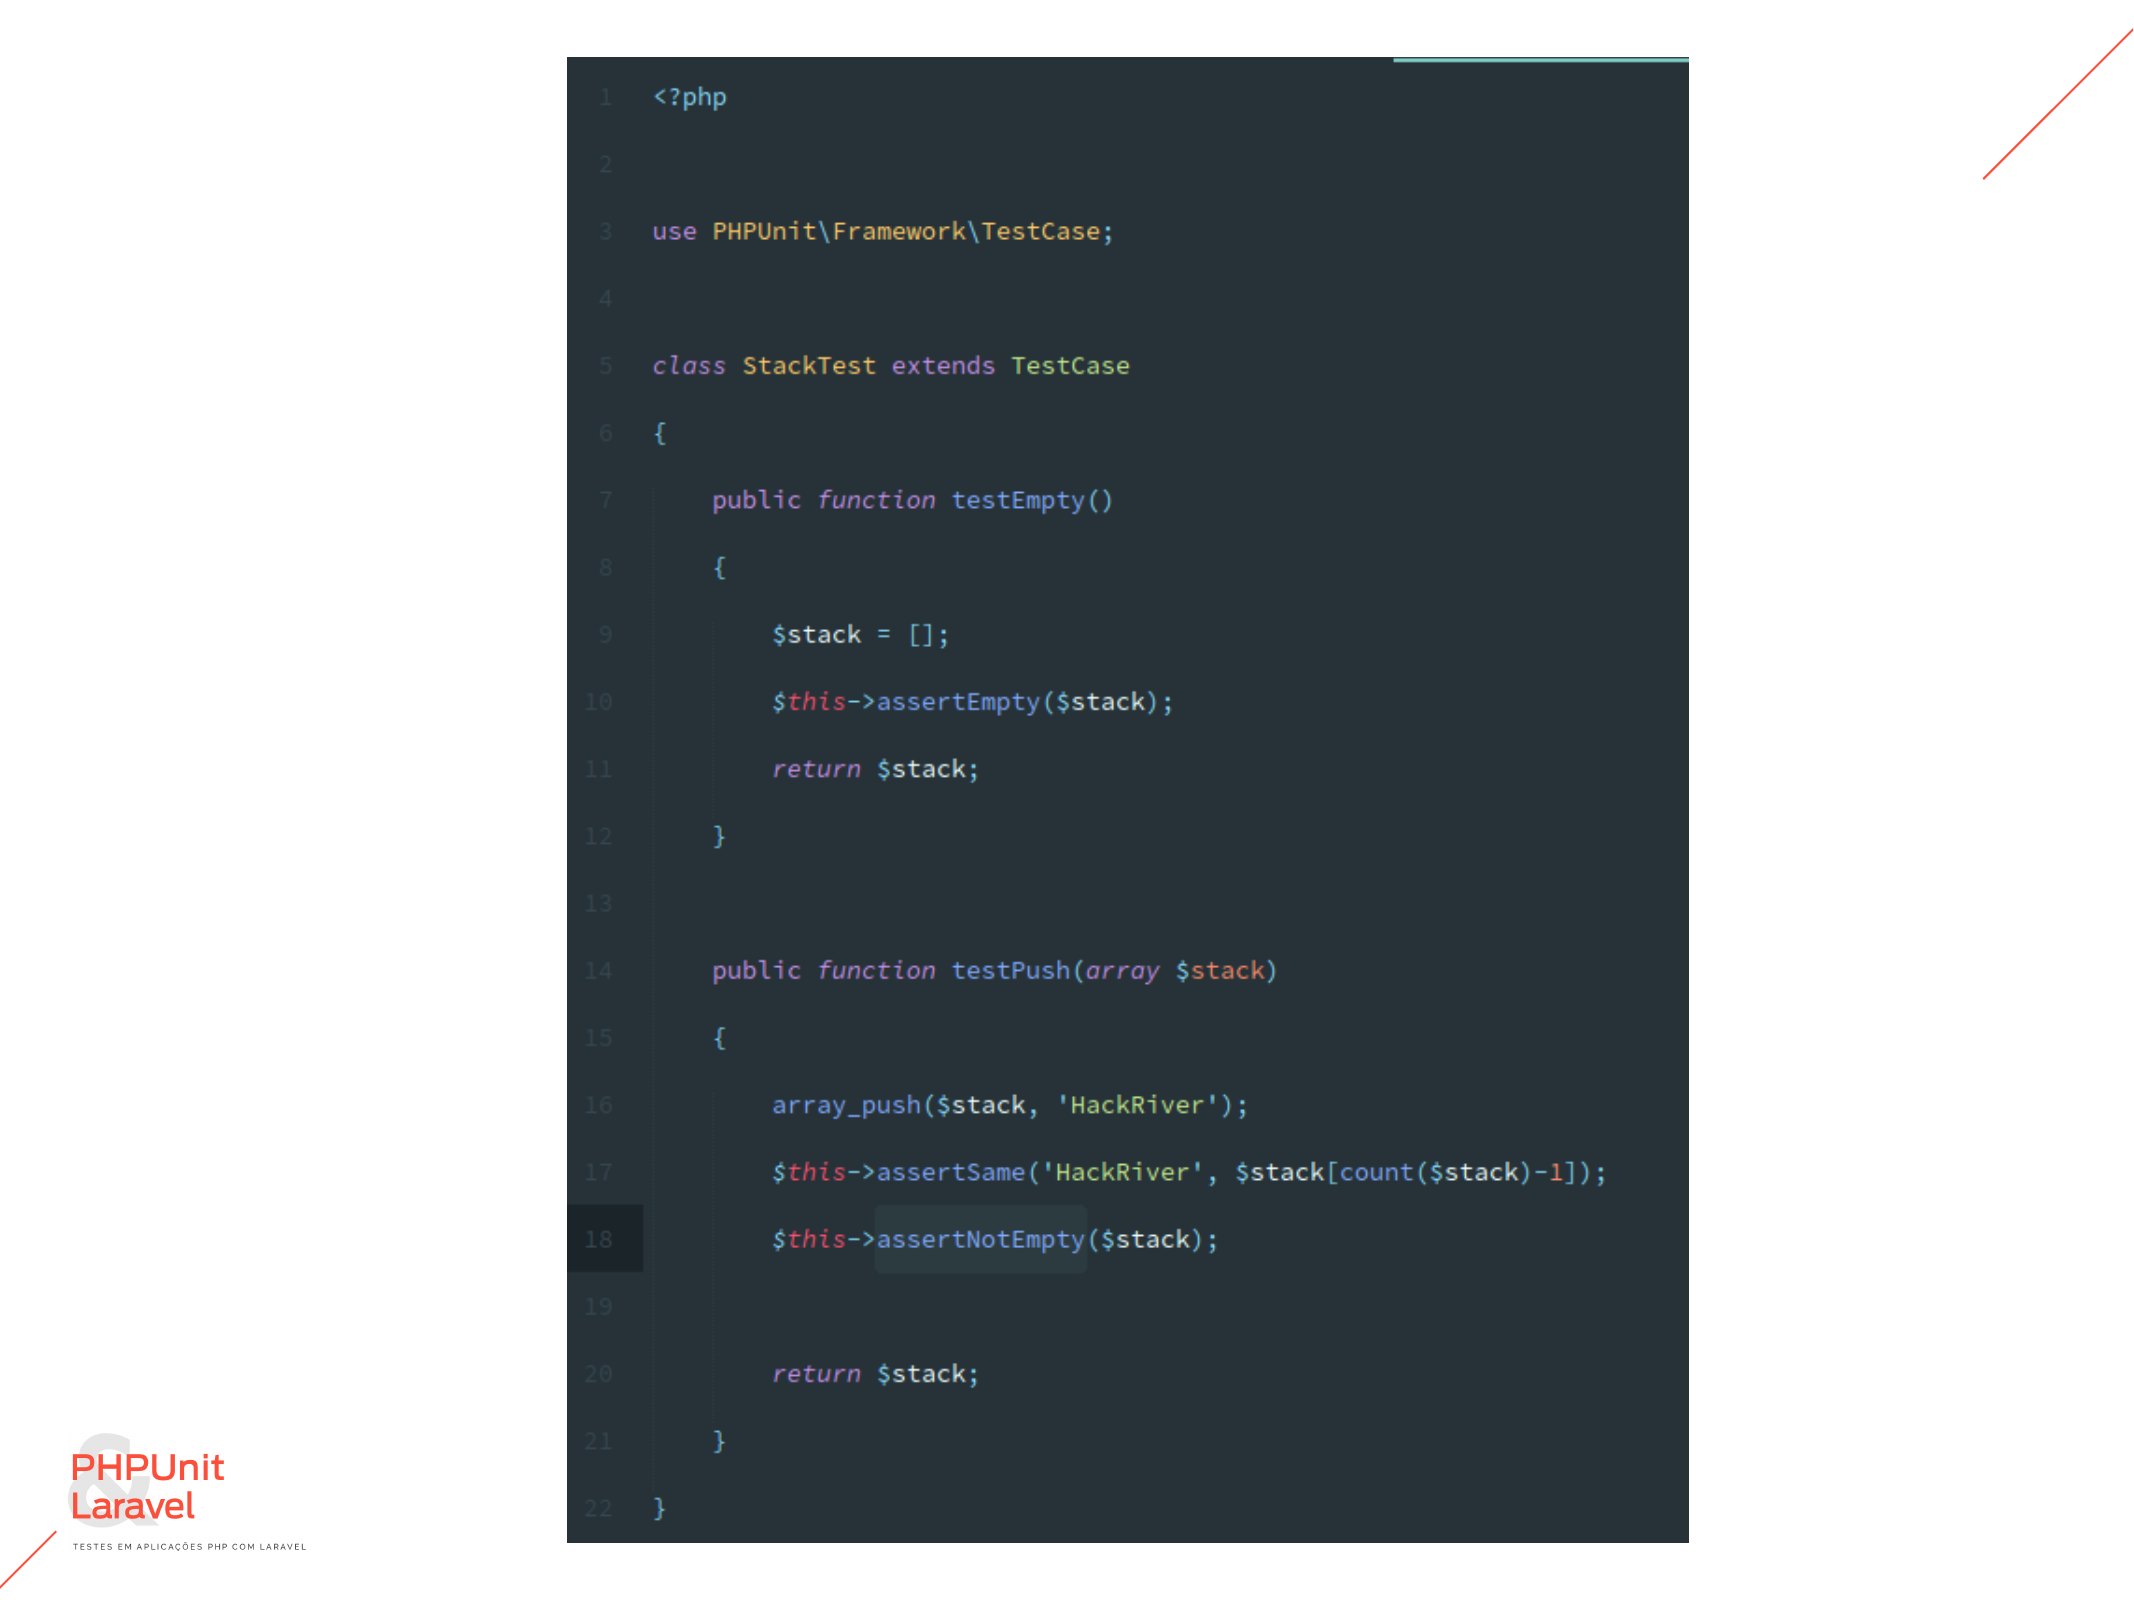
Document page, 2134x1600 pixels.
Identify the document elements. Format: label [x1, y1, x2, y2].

picture [567, 56, 1690, 1543]
picture [68, 1432, 306, 1552]
